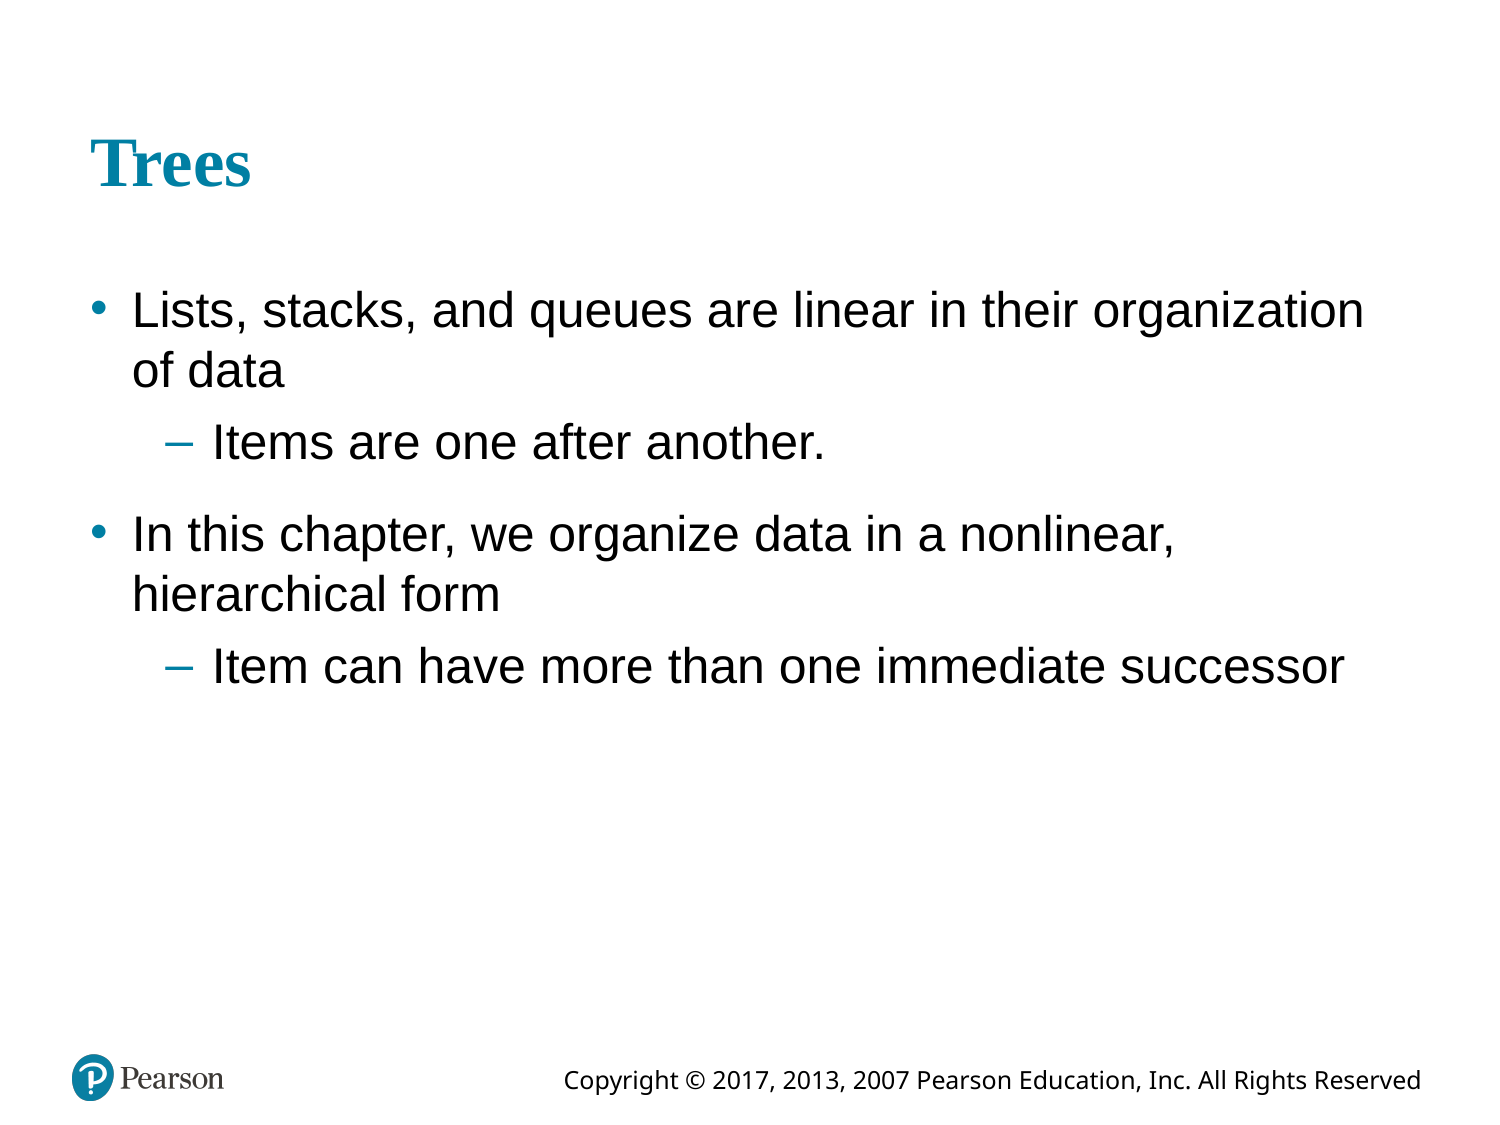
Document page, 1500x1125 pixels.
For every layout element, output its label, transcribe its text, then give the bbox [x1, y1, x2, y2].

picture [98, 1054, 224, 1101]
title Trees [75, 35, 1425, 216]
picture [72, 1054, 88, 1070]
picture [80, 1063, 106, 1088]
picture [72, 1087, 83, 1101]
list Lists, stacks, and queues are linear in their organization of data Items are one after another. In this chapter, we organize data in a nonlinear, hierarchical form Item can have more than one immediate successor [75, 262, 1425, 1005]
